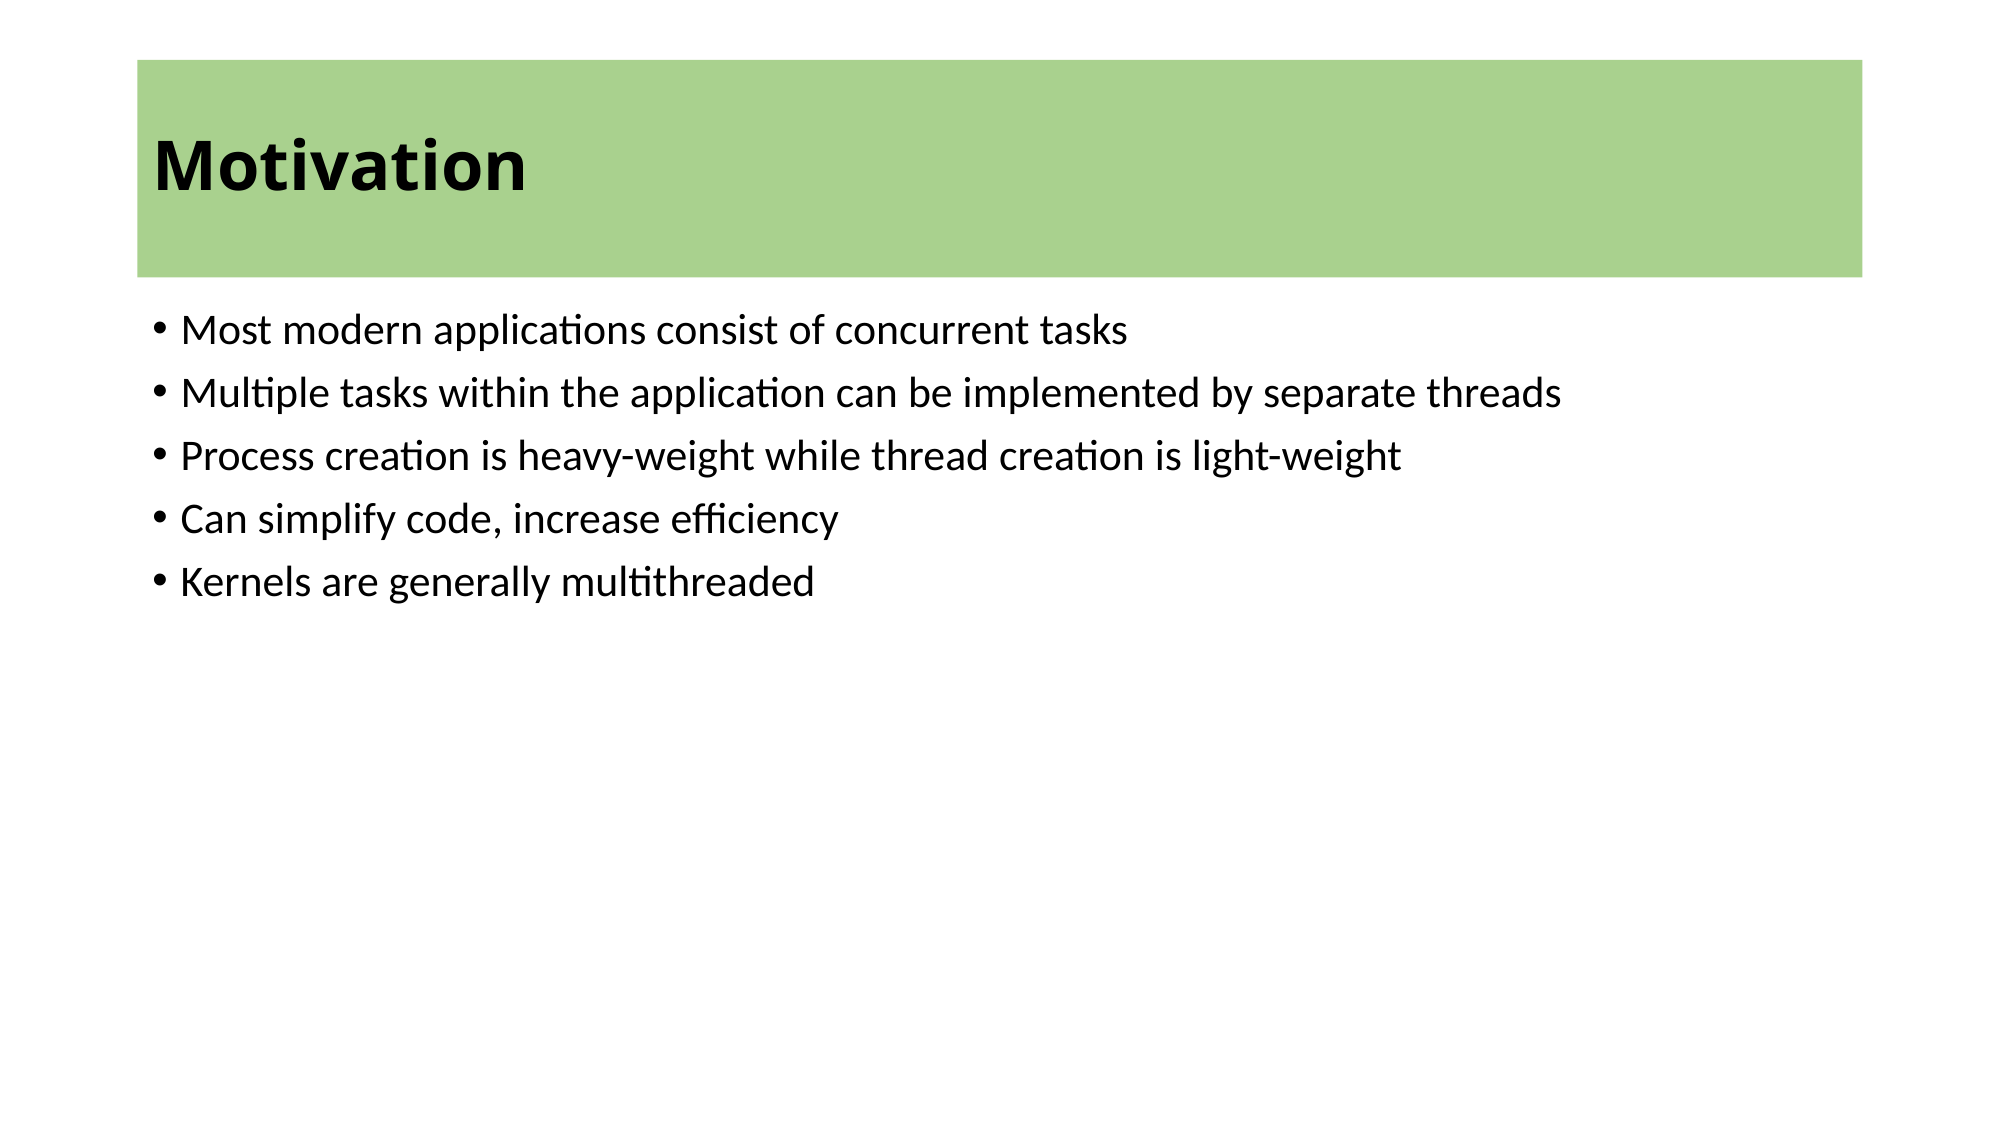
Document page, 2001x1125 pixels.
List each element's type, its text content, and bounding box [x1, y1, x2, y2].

title Motivation [137, 59, 1863, 278]
list Most modern applications consist of concurrent tasks Multiple tasks within the application can be implemented by separate threads Process creation is heavy-weight while thread creation is light-weight Can simplify code, increase efficiency Kernels are generally multithreaded [137, 299, 1863, 1014]
